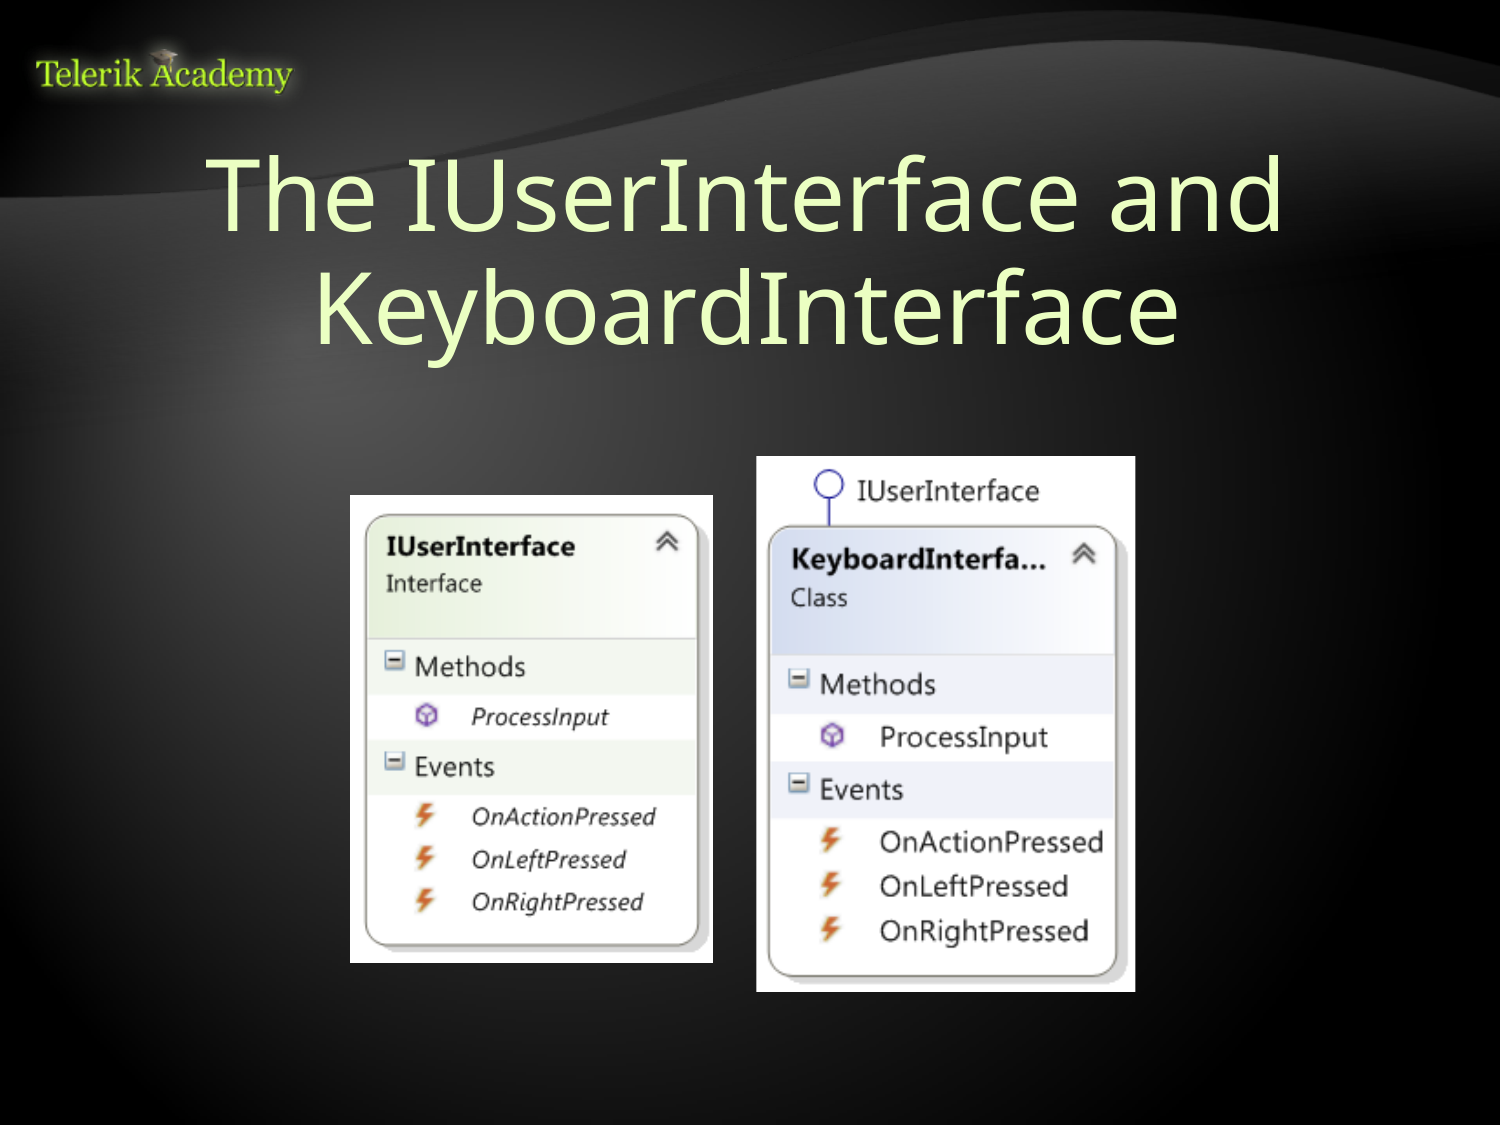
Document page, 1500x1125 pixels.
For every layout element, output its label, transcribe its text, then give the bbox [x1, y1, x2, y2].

picture [0, 0, 1500, 1125]
title The IUserInterface and KeyboardInterface [178, 139, 1316, 368]
